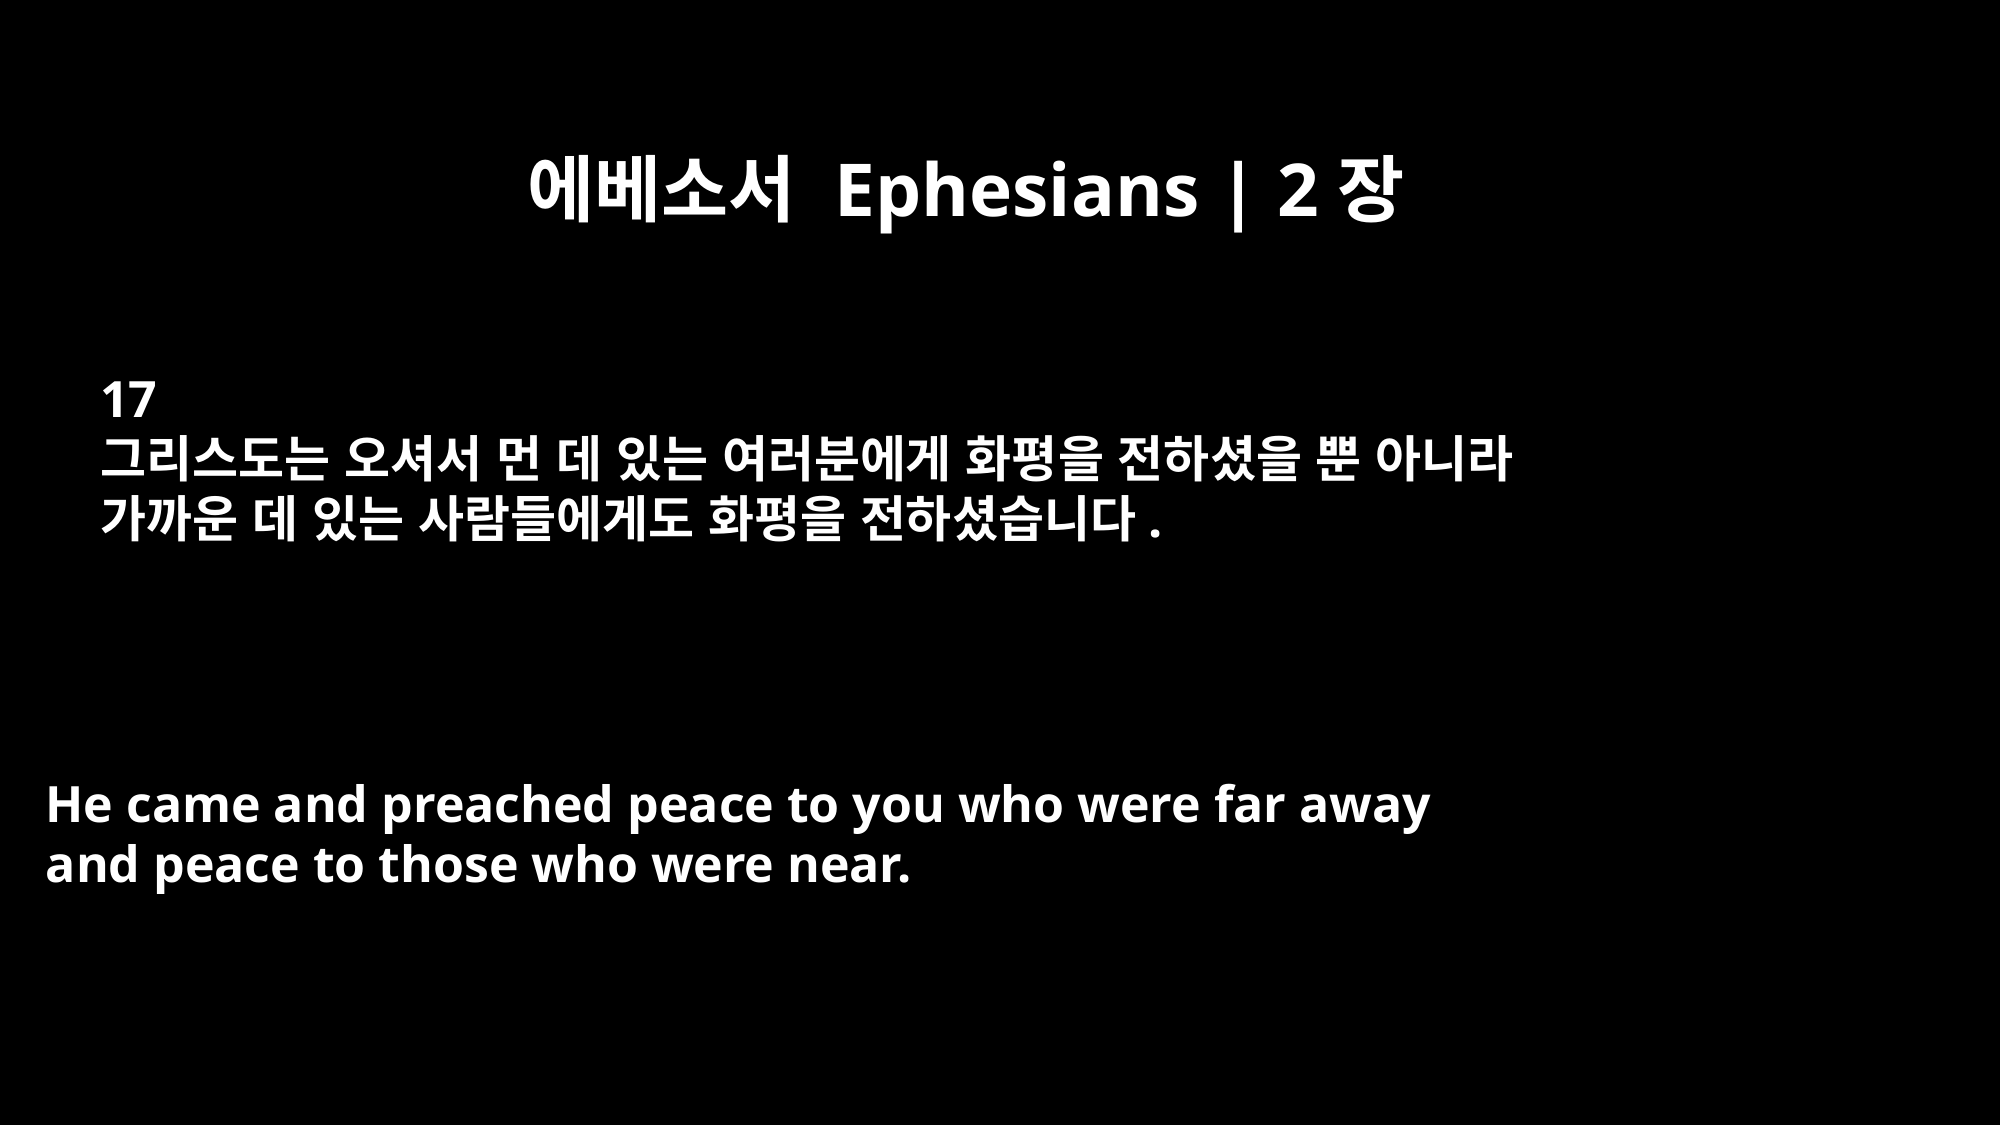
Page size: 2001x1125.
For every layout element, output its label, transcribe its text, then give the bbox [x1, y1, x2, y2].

text_box 에베소서 Ephesians | 2장 [512, 136, 1420, 239]
text_box He came and preached peace to you who were far away and peace to those who were near. [31, 764, 1447, 900]
text_box 17 그리스도는 오셔서 먼 데 있는 여러분에게 화평을 전하셨을 뿐 아니라 가까운 데 있는 사람들에게도 화평을 전하셨습니다. [85, 359, 1530, 555]
